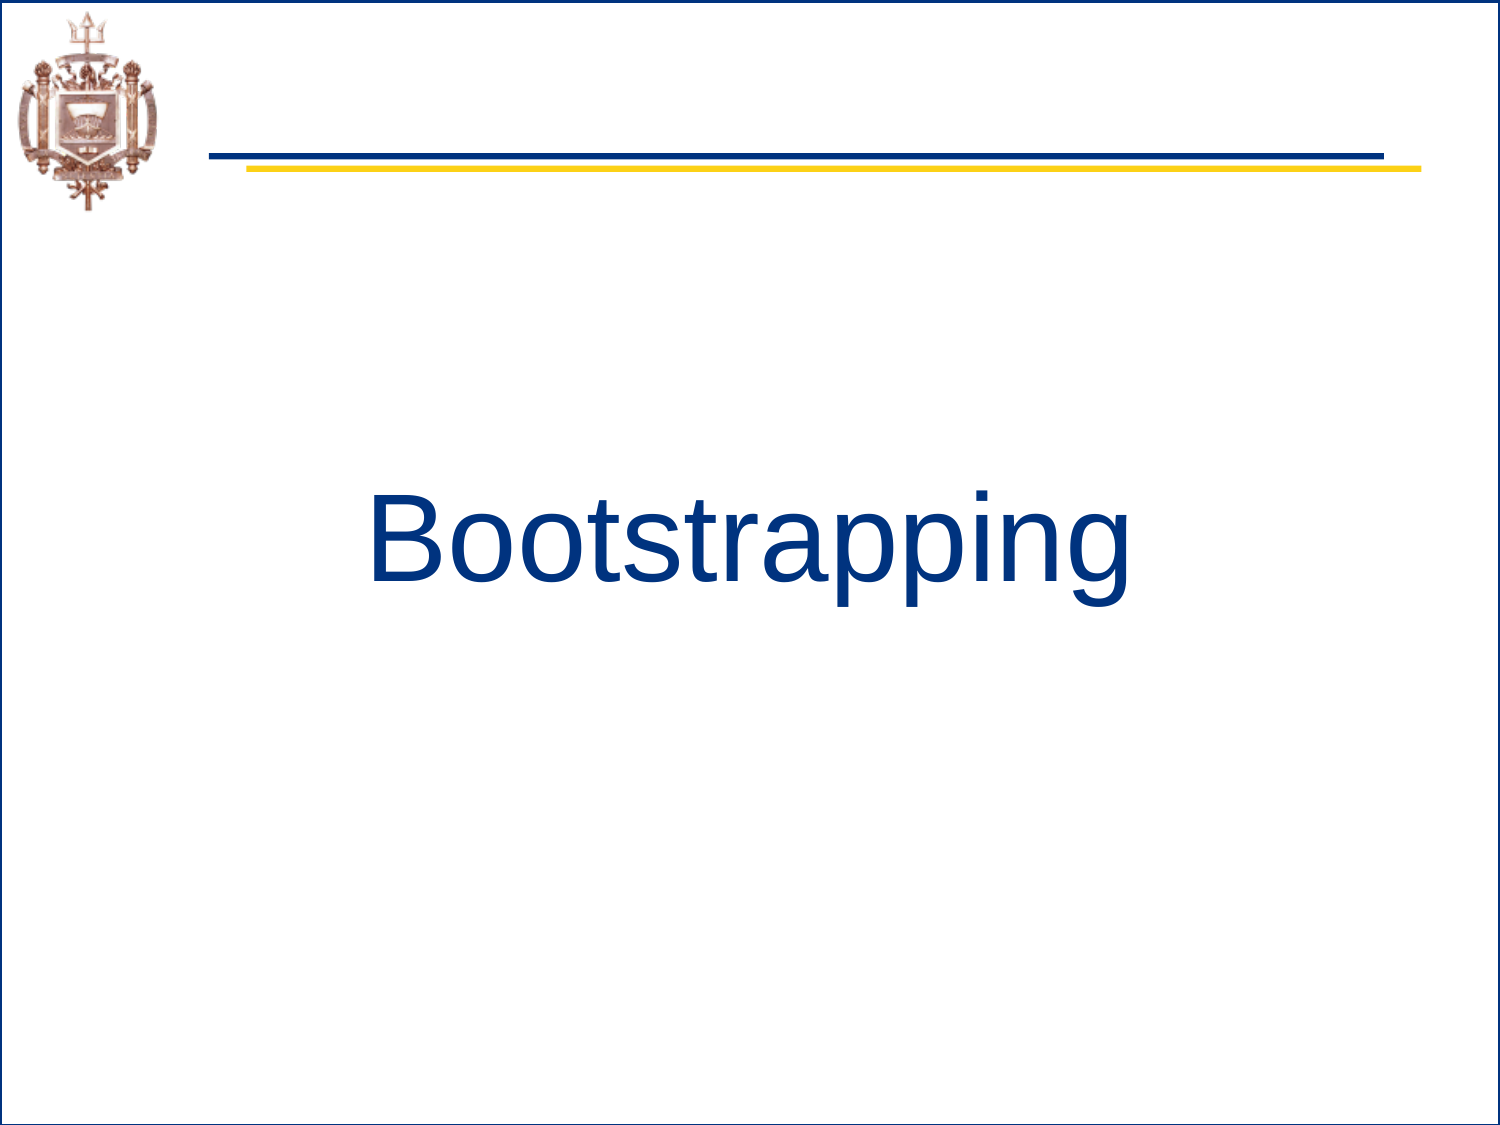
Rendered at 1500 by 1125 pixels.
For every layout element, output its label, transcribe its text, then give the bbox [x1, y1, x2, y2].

title Bootstrapping [75, 437, 1425, 625]
picture [15, 10, 160, 214]
